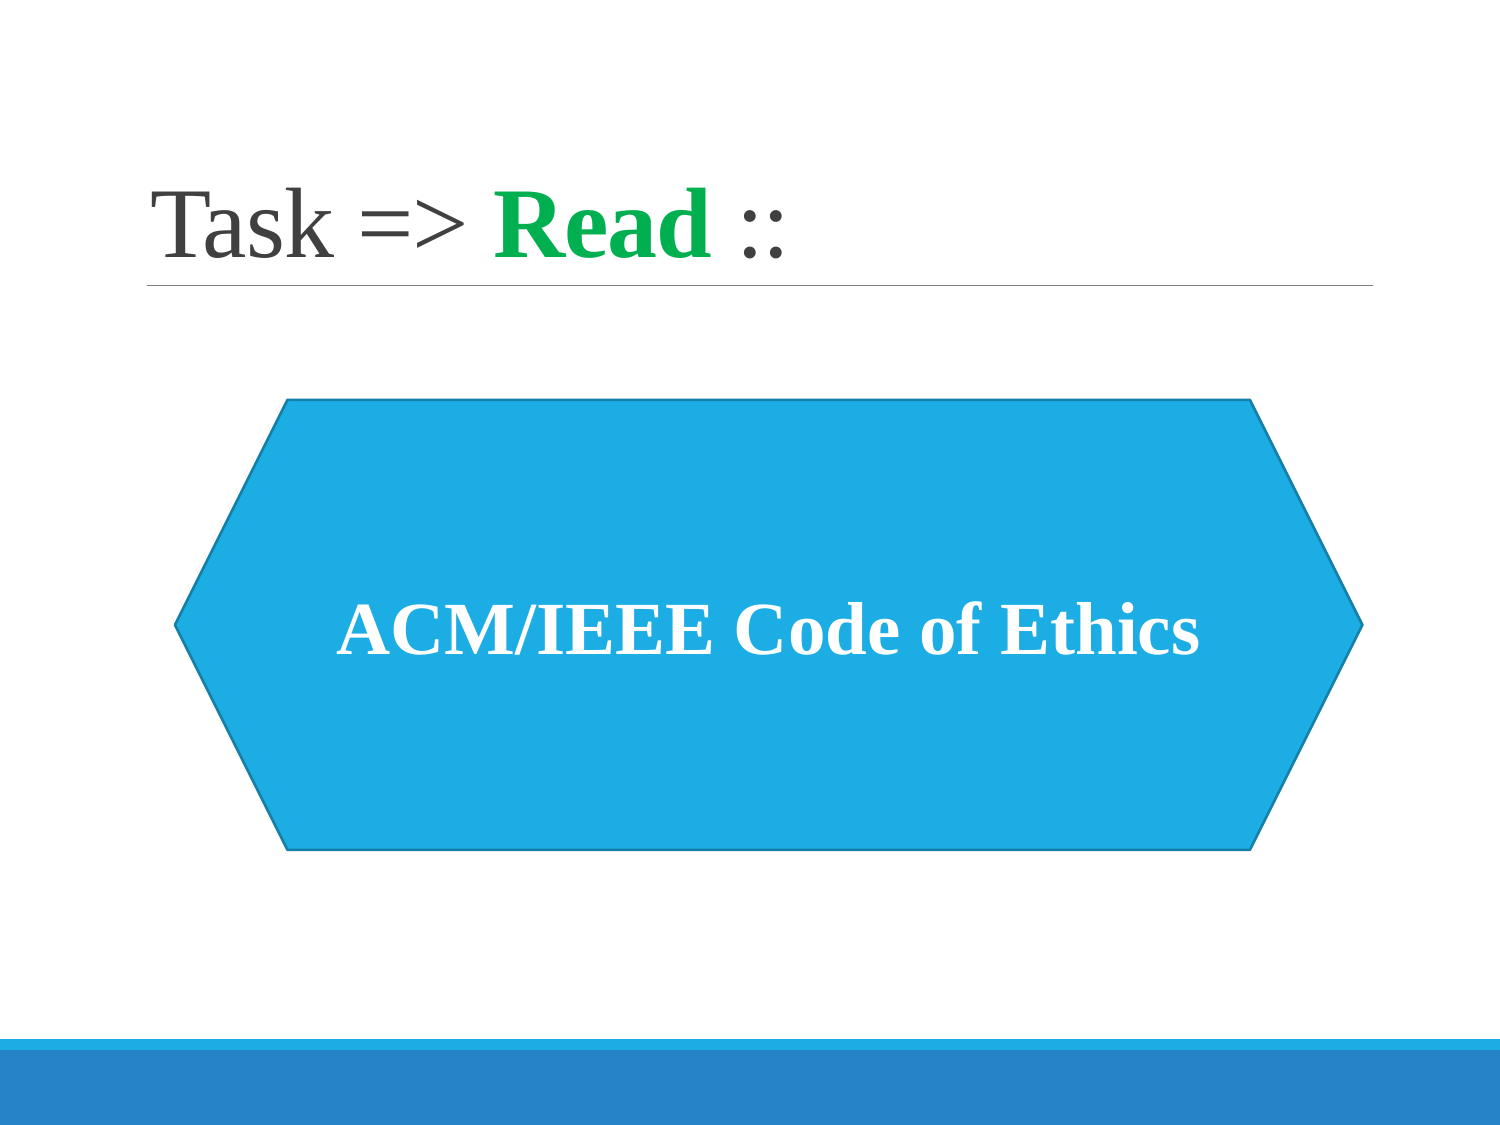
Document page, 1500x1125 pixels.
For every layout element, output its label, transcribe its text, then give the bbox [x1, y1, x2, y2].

title Task => Read :: [135, 47, 1373, 285]
text_box ACM/IEEE Code of Ethics [173, 398, 1364, 852]
